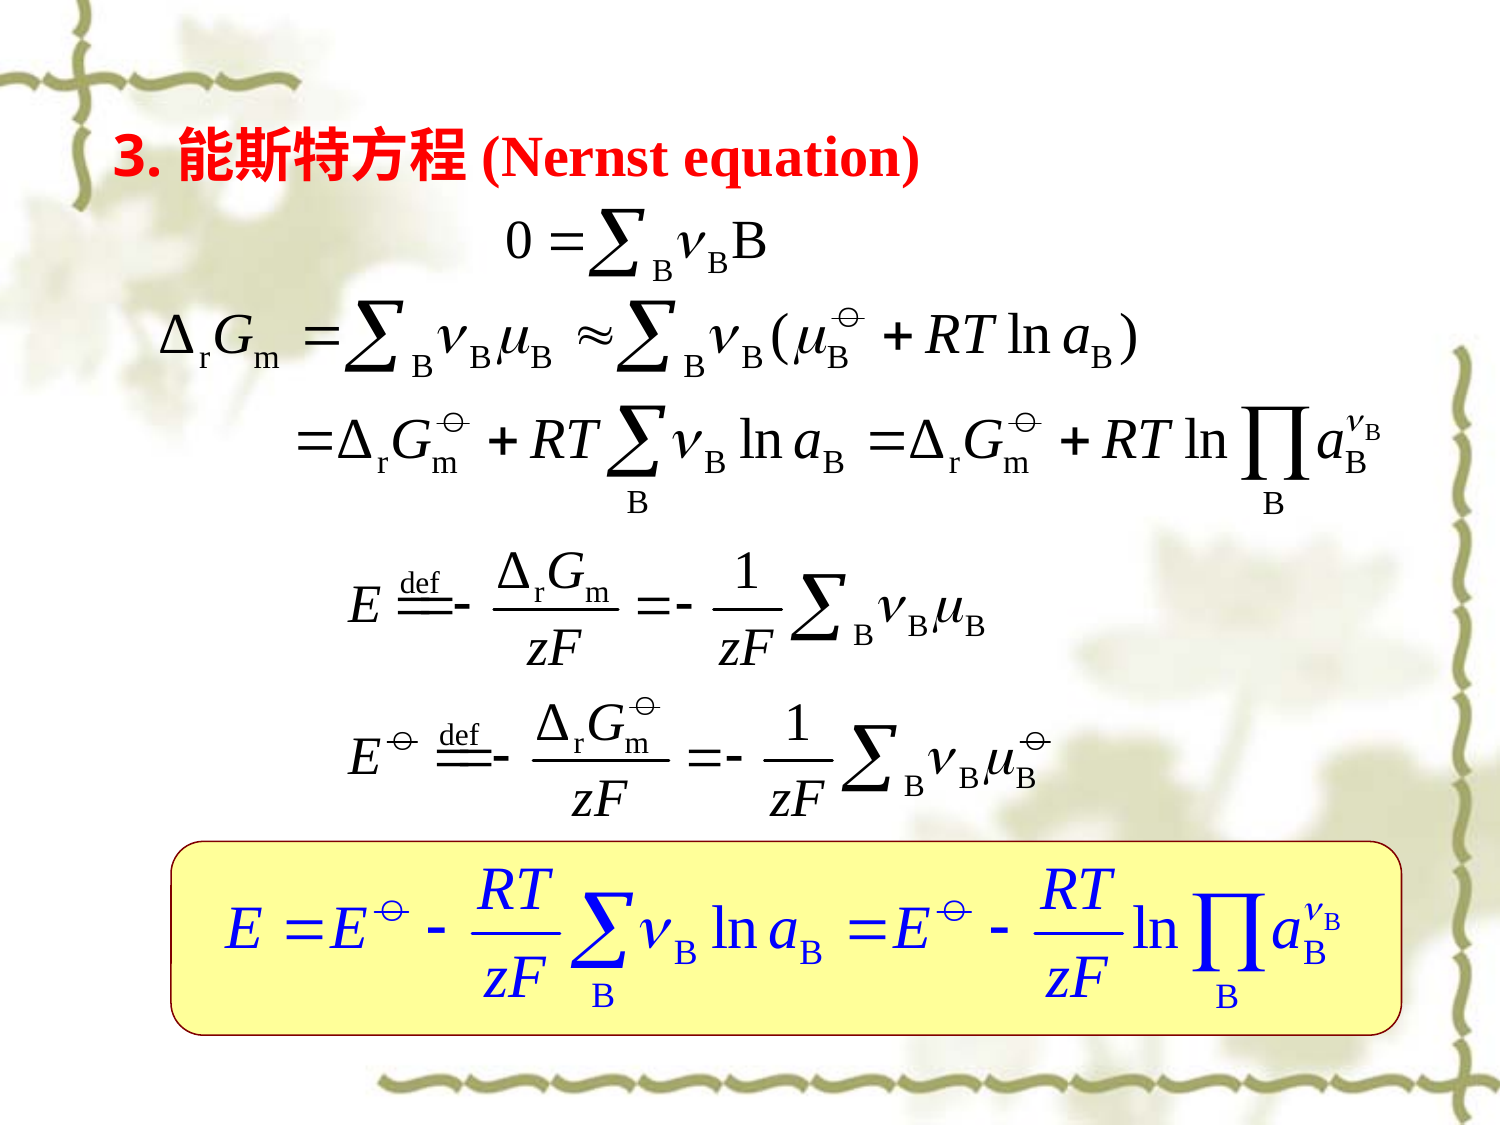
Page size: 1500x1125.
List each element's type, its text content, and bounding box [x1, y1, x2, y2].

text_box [338, 537, 1062, 827]
picture [0, 0, 1500, 1125]
text_box 3.能斯特方程(Nernst equation) [97, 110, 1137, 196]
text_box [150, 291, 1401, 525]
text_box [497, 198, 776, 290]
text_box [170, 841, 1402, 1036]
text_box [214, 850, 1363, 1022]
